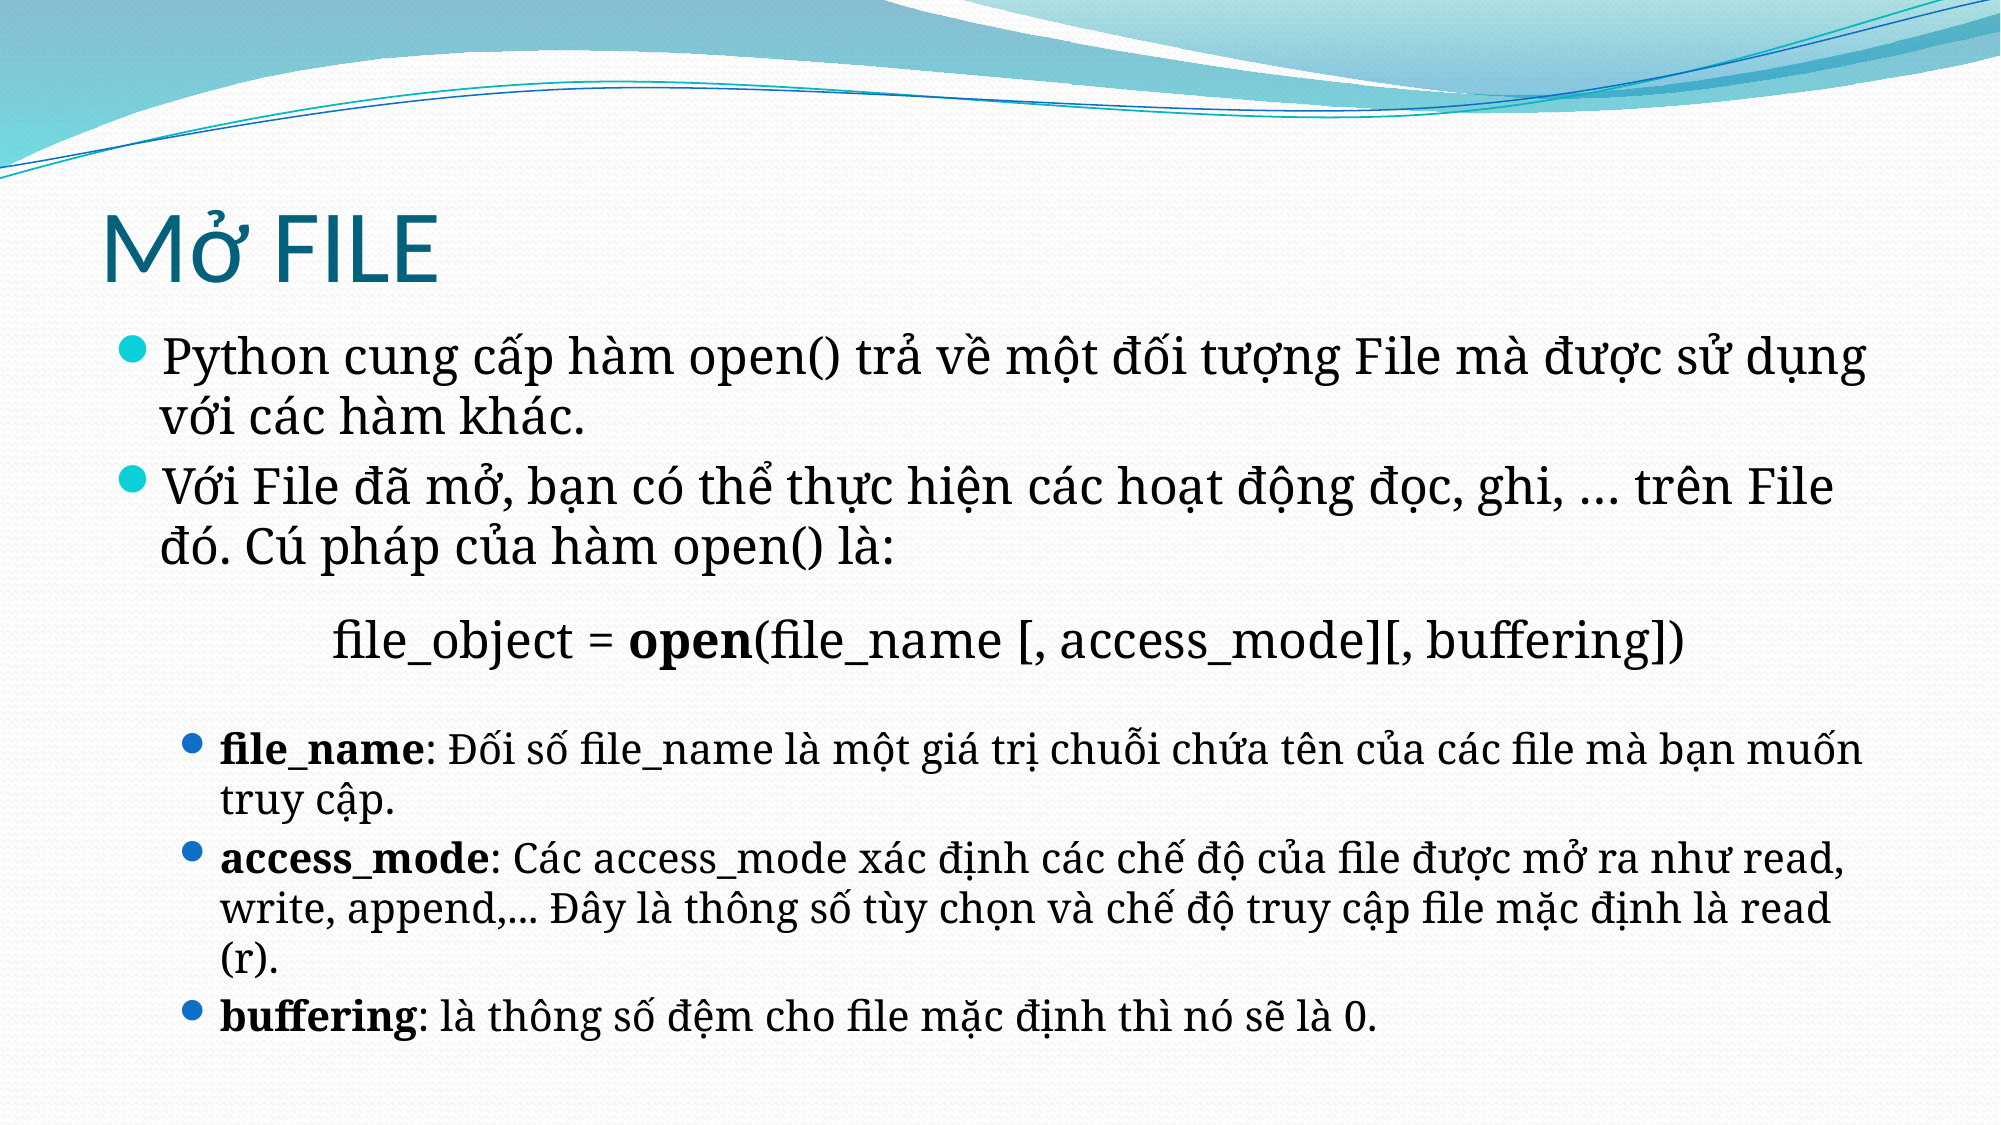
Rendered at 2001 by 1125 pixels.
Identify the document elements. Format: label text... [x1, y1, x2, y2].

list Python cung cấp hàm open() trả về một đối tượng File mà được sử dụng với các hàm khác. Với File đã mở, bạn có thể thực hiện các hoạt động đọc, ghi, … trên File đó. Cú pháp của hàm open() là: file_name: Đối số file_name là một giá trị chuỗi chứa tên của các file mà bạn muốn truy cập. access_mode: Các access_mode xác định các chế độ của file được mở ra như read, write, append,... Đây là thông số tùy chọn và chế độ truy cập file mặc định là read (r). buffering: là thông số đệm cho file mặc định thì nó sẽ là 0. [99, 317, 1900, 1038]
title Mở FILE [99, 115, 1900, 303]
text_box file_object = open(file_name [, access_mode][, buffering]) [317, 601, 1701, 676]
